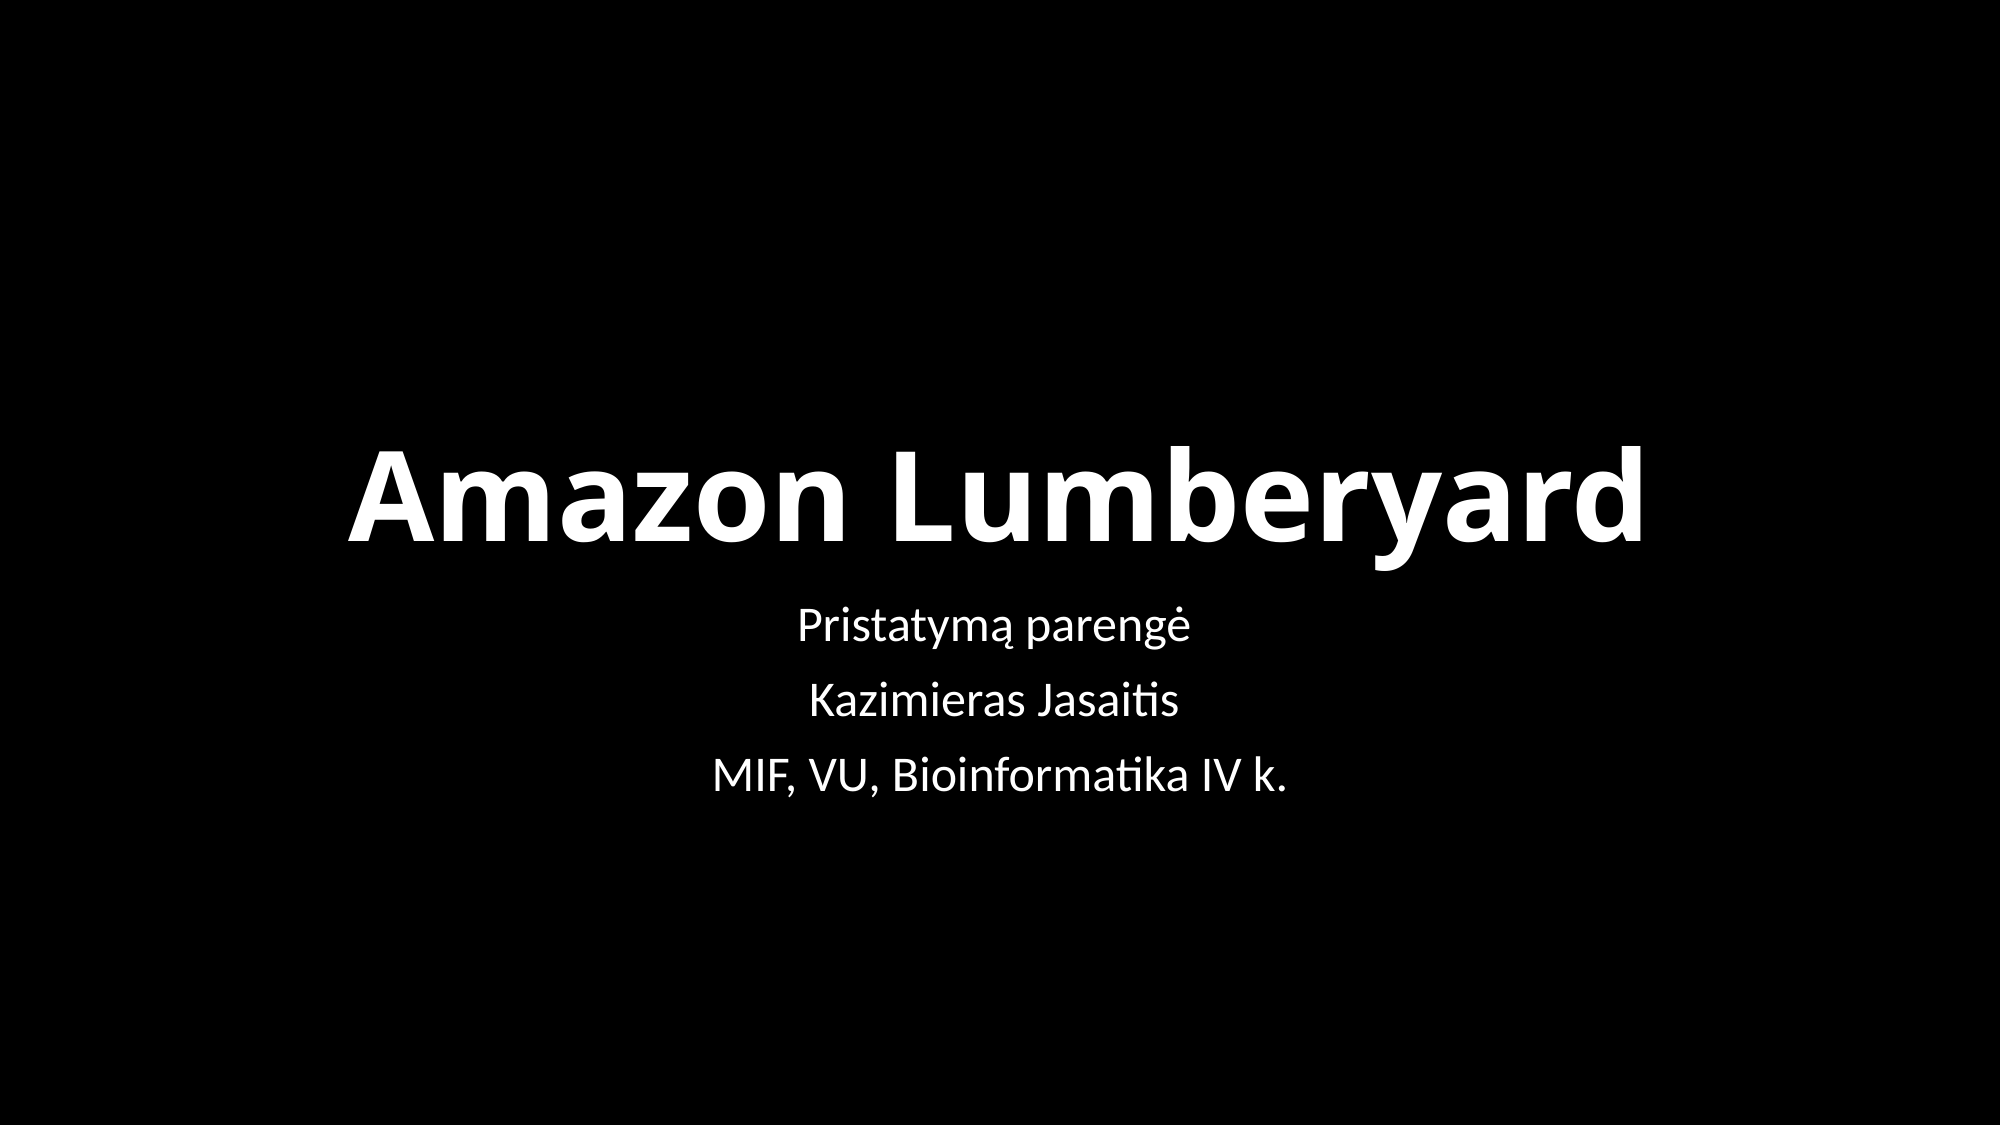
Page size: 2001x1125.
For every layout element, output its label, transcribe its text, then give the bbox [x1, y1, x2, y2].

subtitle Pristatymą parengė Kazimieras Jasaitis MIF, VU, Bioinformatika IV k. [249, 590, 1750, 863]
title Amazon Lumberyard [249, 184, 1750, 576]
